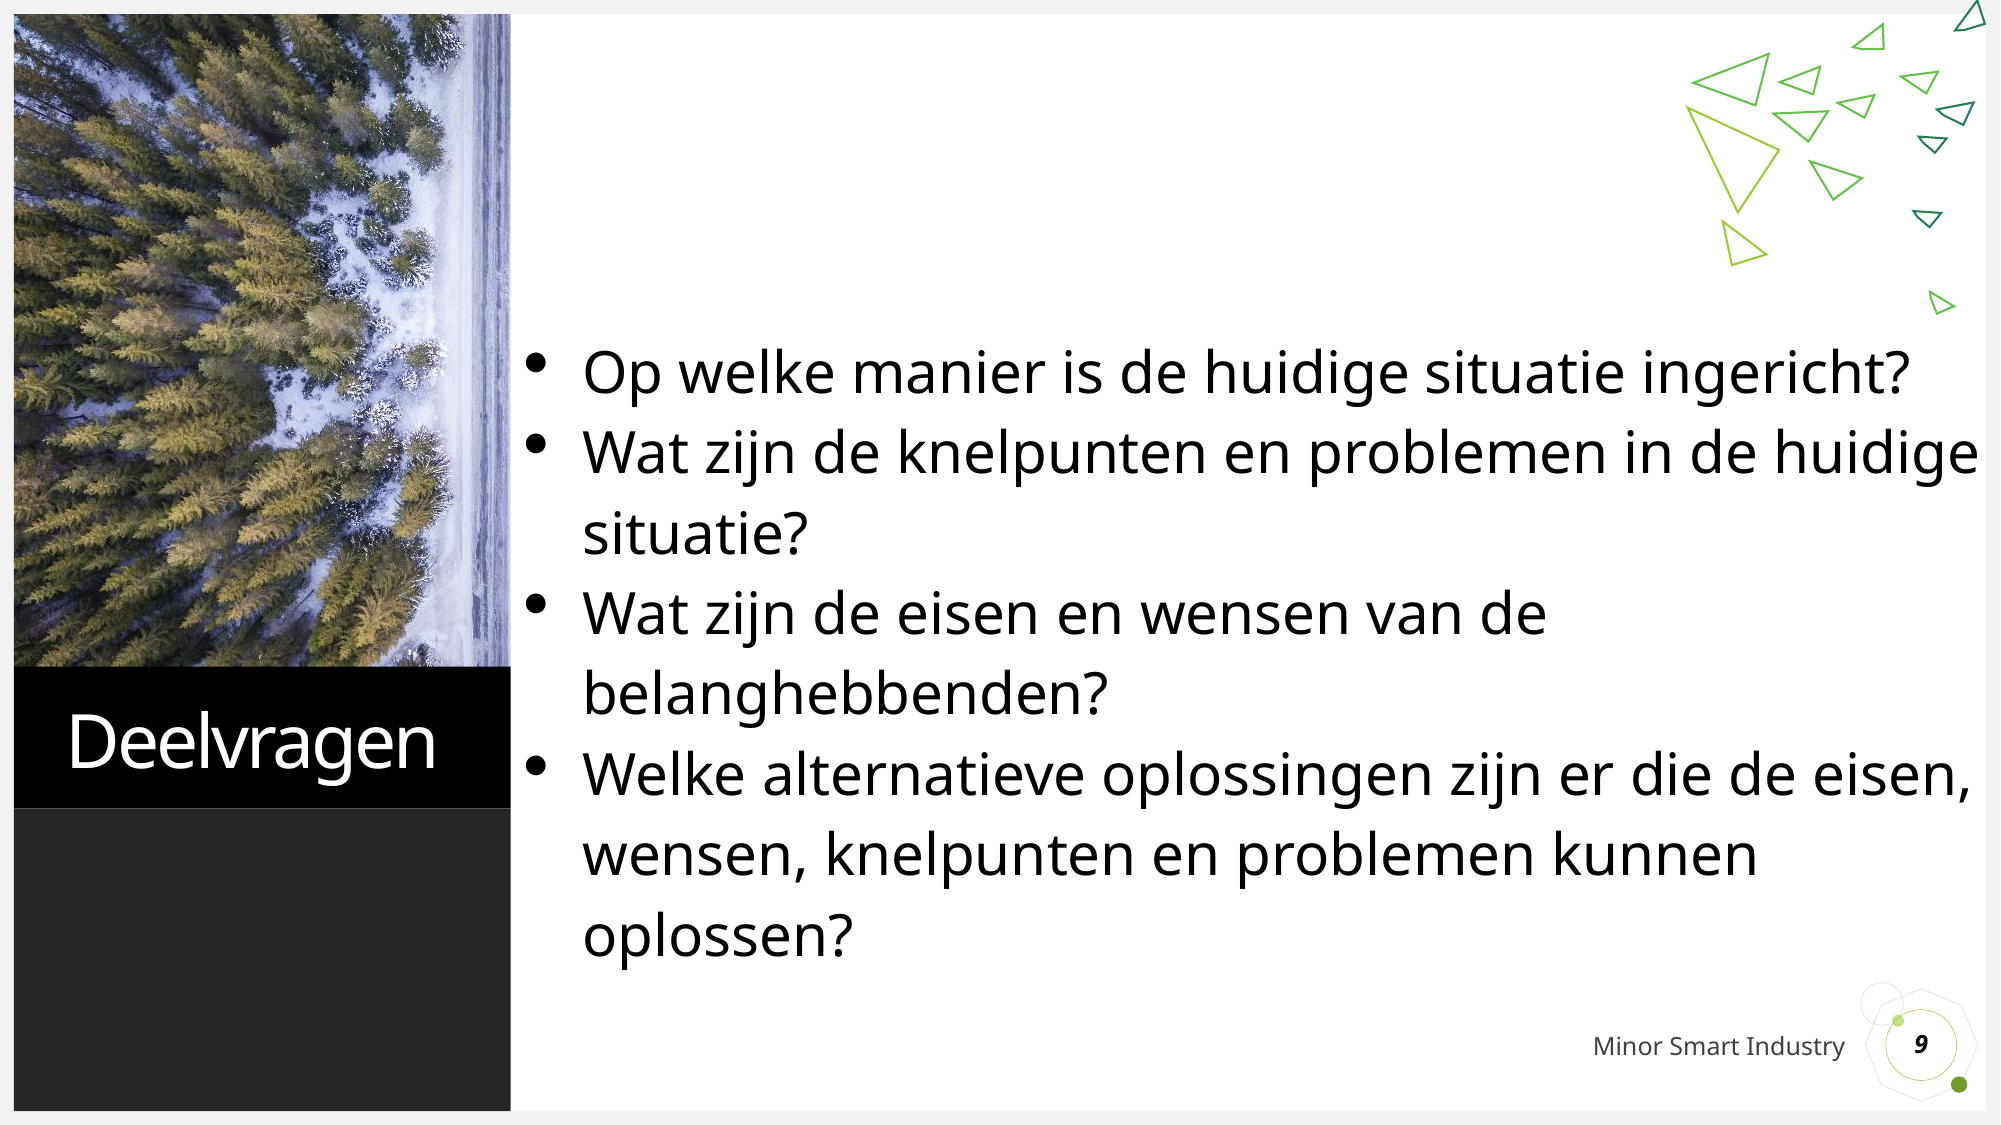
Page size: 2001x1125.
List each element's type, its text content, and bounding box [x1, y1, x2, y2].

text_box Minor Smart Industry [1593, 1030, 1854, 1069]
title Deelvragen [13, 667, 511, 808]
picture [13, 14, 511, 667]
subtitle [13, 808, 511, 1112]
text_box Op welke manier is de huidige situatie ingericht? Wat zijn de knelpunten en problemen in de huidige situatie? Wat zijn de eisen en wensen van de belanghebbenden? Welke alternatieve oplossingen zijn er die de eisen, wensen, knelpunten en problemen kunnen oplossen? [525, 34, 1981, 972]
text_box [1682, 0, 1987, 315]
slide_number 9 [1885, 1009, 1957, 1081]
